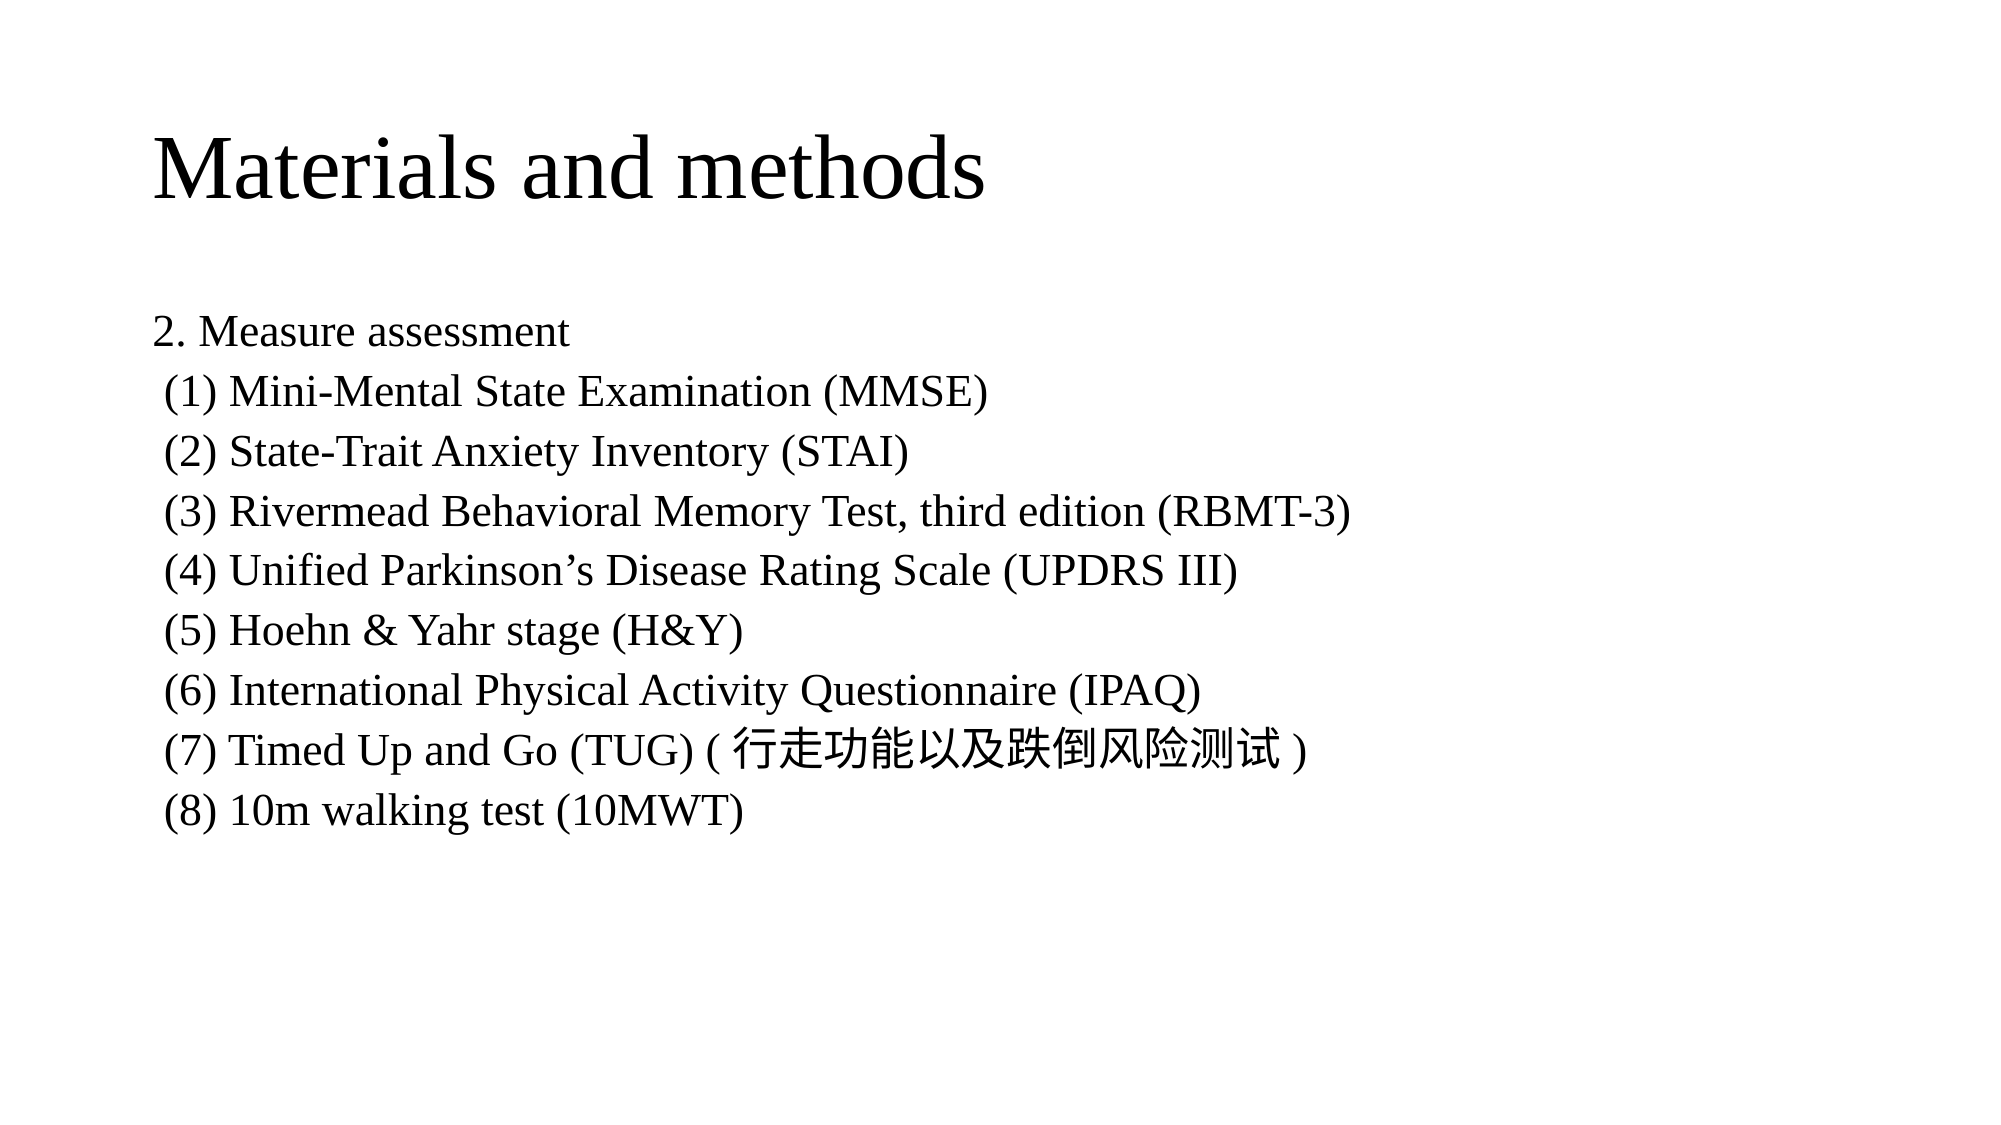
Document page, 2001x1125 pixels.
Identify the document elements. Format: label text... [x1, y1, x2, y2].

title Materials and methods [137, 59, 1863, 278]
list 2. Measure assessment (1) Mini-Mental State Examination (MMSE) (2) State-Trait Anxiety Inventory (STAI) (3) Rivermead Behavioral Memory Test, third edition (RBMT-3) (4) Unified Parkinson’s Disease Rating Scale (UPDRS III) (5) Hoehn & Yahr stage (H&Y) (6) International Physical Activity Questionnaire (IPAQ) (7) Timed Up and Go (TUG) (行走功能以及跌倒风险测试) (8) 10m walking test (10MWT) [137, 299, 1863, 1014]
